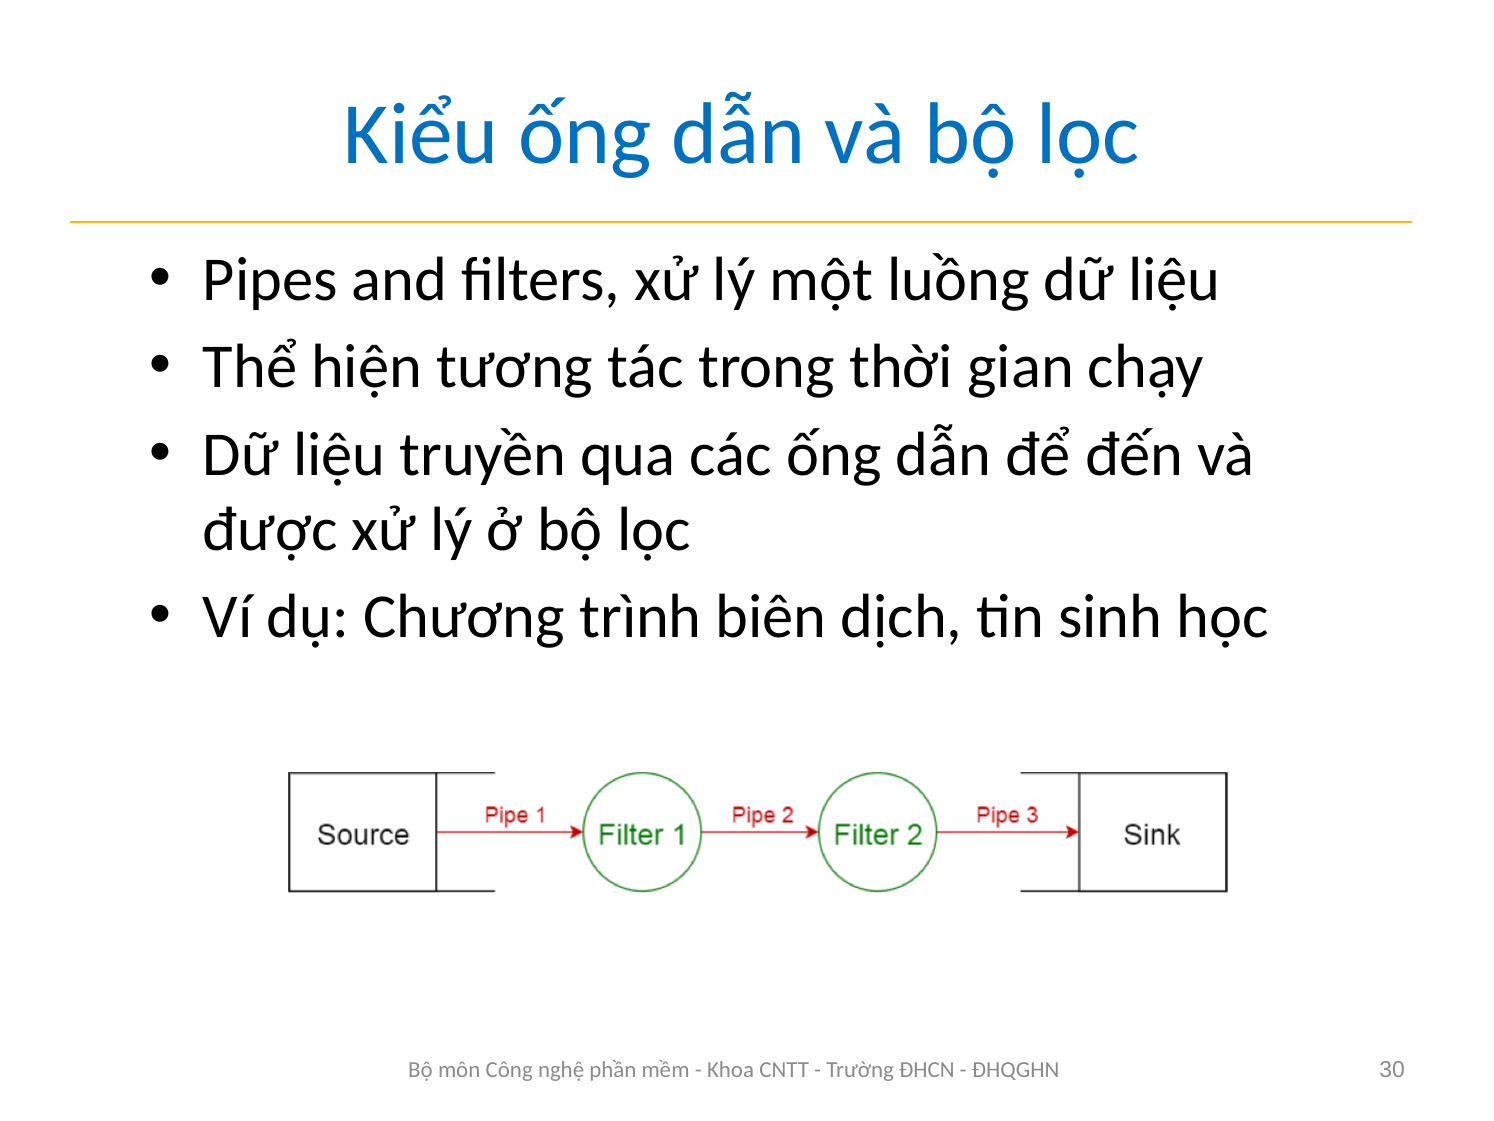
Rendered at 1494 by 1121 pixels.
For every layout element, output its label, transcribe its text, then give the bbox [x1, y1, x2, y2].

list Pipes and filters, xử lý một luồng dữ liệu Thể hiện tương tác trong thời gian chạy Dữ liệu truyền qua các ống dẫn để đến và được xử lý ở bộ lọc Ví dụ: Chương trình biên dịch, tin sinh học [134, 230, 1387, 991]
picture [270, 738, 1245, 925]
footer Bộ môn Công nghệ phần mềm - Khoa CNTT - Trường ĐHCN - ĐHQGHN [371, 1038, 1070, 1099]
title Kiểu ống dẫn và bộ lọc [69, 34, 1415, 223]
slide_number 30 [1070, 1038, 1419, 1099]
